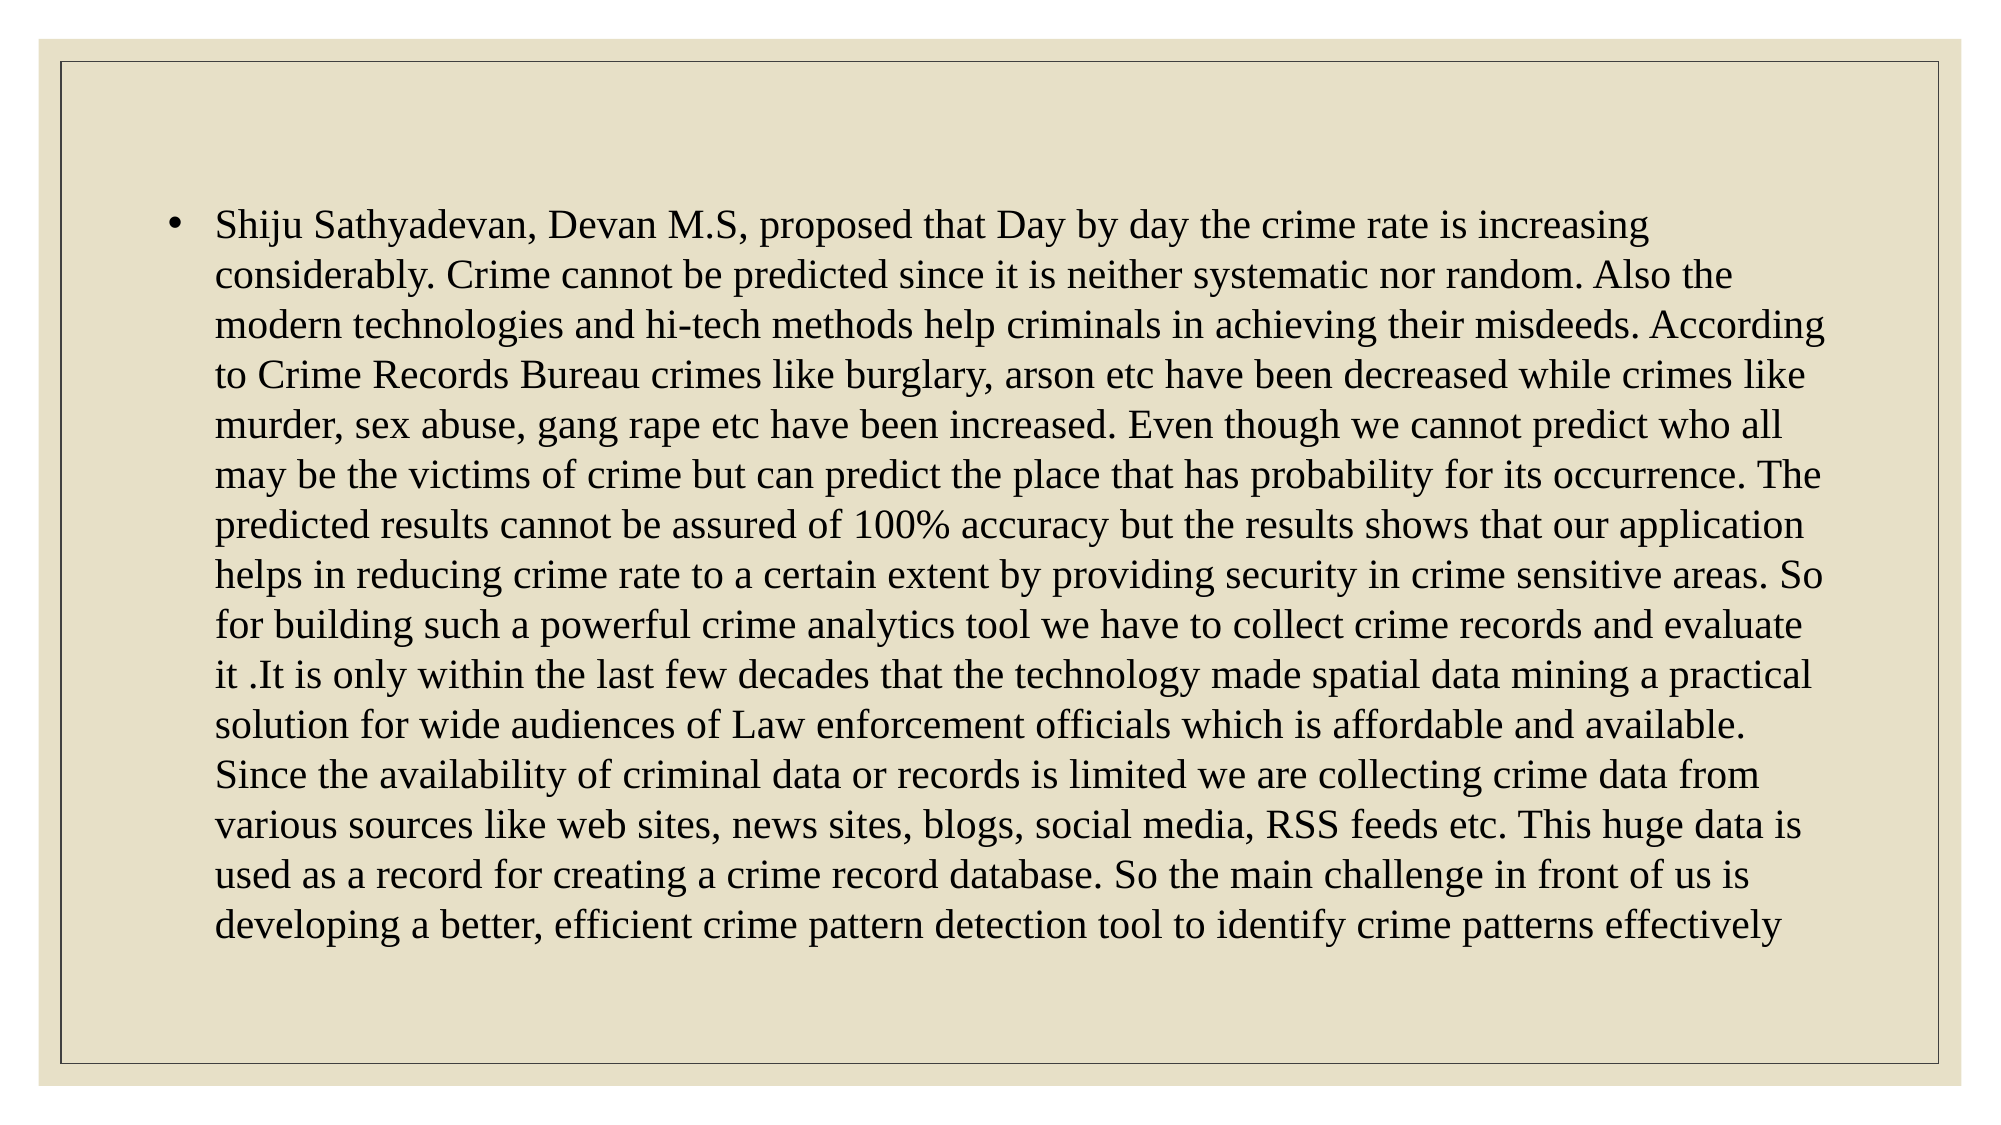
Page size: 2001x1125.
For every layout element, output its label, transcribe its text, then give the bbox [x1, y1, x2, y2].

text_box Shiju Sathyadevan, Devan M.S, proposed that Day by day the crime rate is increasing considerably. Crime cannot be predicted since it is neither systematic nor random. Also the modern technologies and hi-tech methods help criminals in achieving their misdeeds. According to Crime Records Bureau crimes like burglary, arson etc have been decreased while crimes like murder, sex abuse, gang rape etc have been increased. Even though we cannot predict who all may be the victims of crime but can predict the place that has probability for its occurrence. The predicted results cannot be assured of 100% accuracy but the results shows that our application helps in reducing crime rate to a certain extent by providing security in crime sensitive areas. So for building such a powerful crime analytics tool we have to collect crime records and evaluate it .It is only within the last few decades that the technology made spatial data mining a practical solution for wide audiences of Law enforcement officials which is affordable and available. Since the availability of criminal data or records is limited we are collecting crime data from various sources like web sites, news sites, blogs, social media, RSS feeds etc. This huge data is used as a record for creating a crime record database. So the main challenge in front of us is developing a better, efficient crime pattern detection tool to identify crime patterns effectively [153, 189, 1847, 955]
